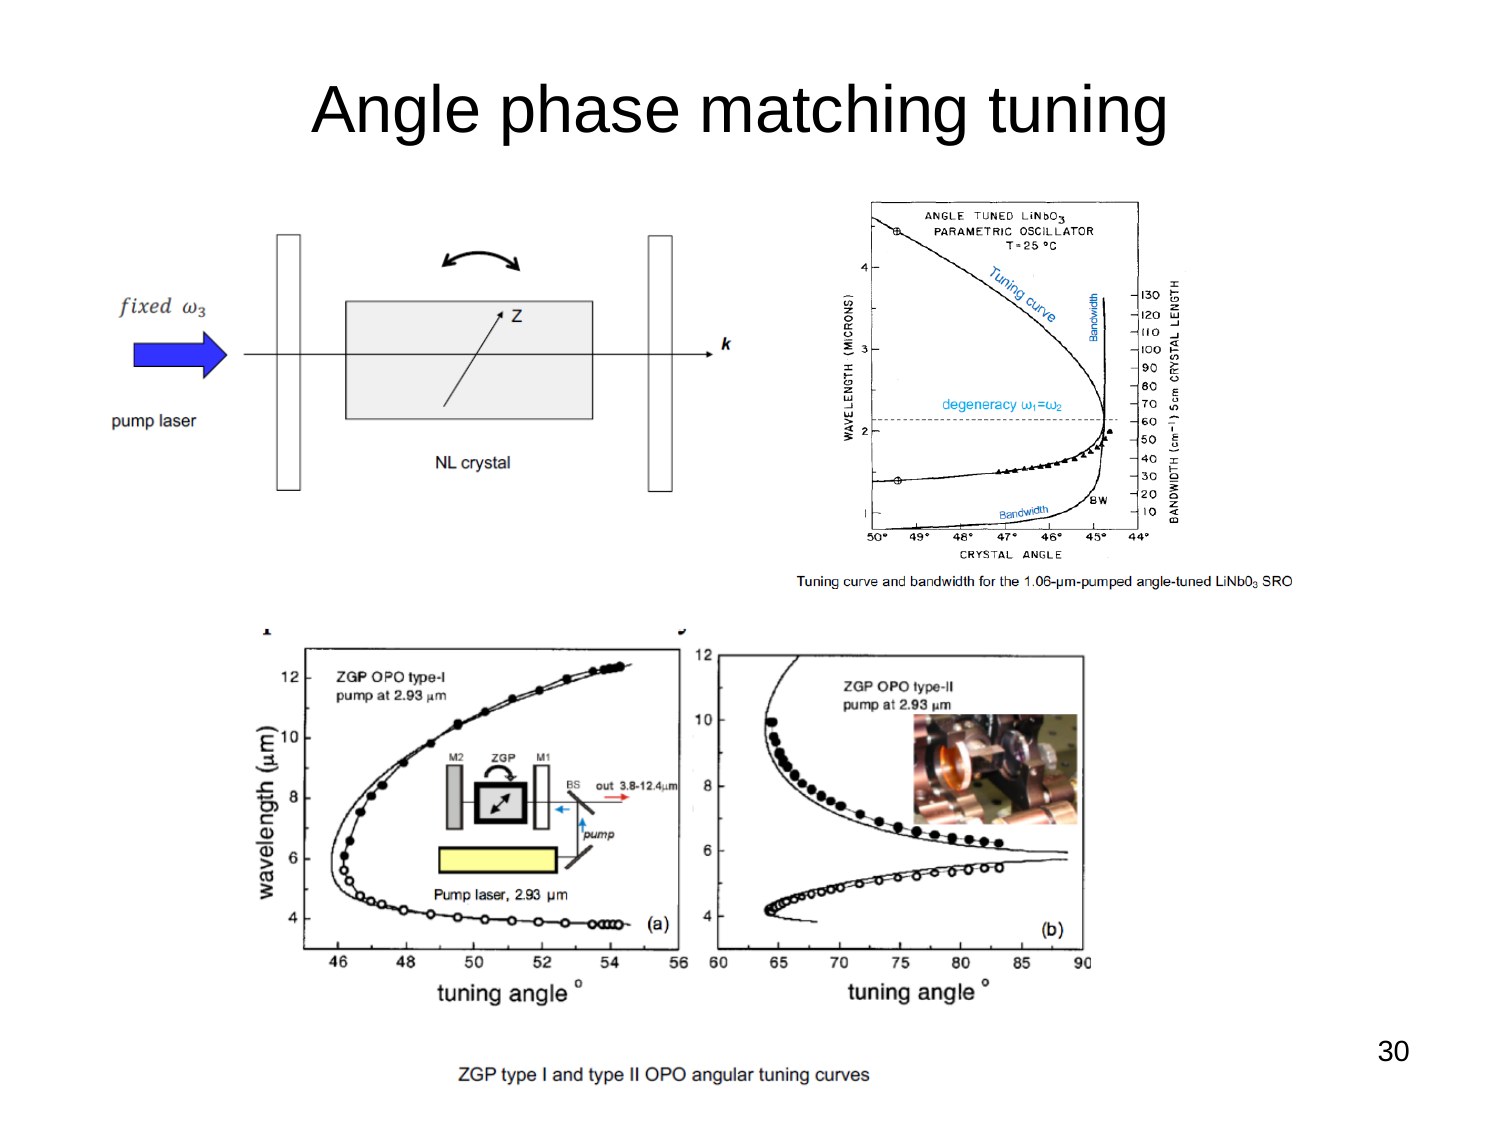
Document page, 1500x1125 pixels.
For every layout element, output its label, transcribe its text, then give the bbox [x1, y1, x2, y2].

title Angle phase matching tuning [74, 12, 1426, 201]
picture [212, 174, 1341, 1103]
picture [86, 149, 776, 538]
slide_number 30 [1113, 1024, 1426, 1103]
